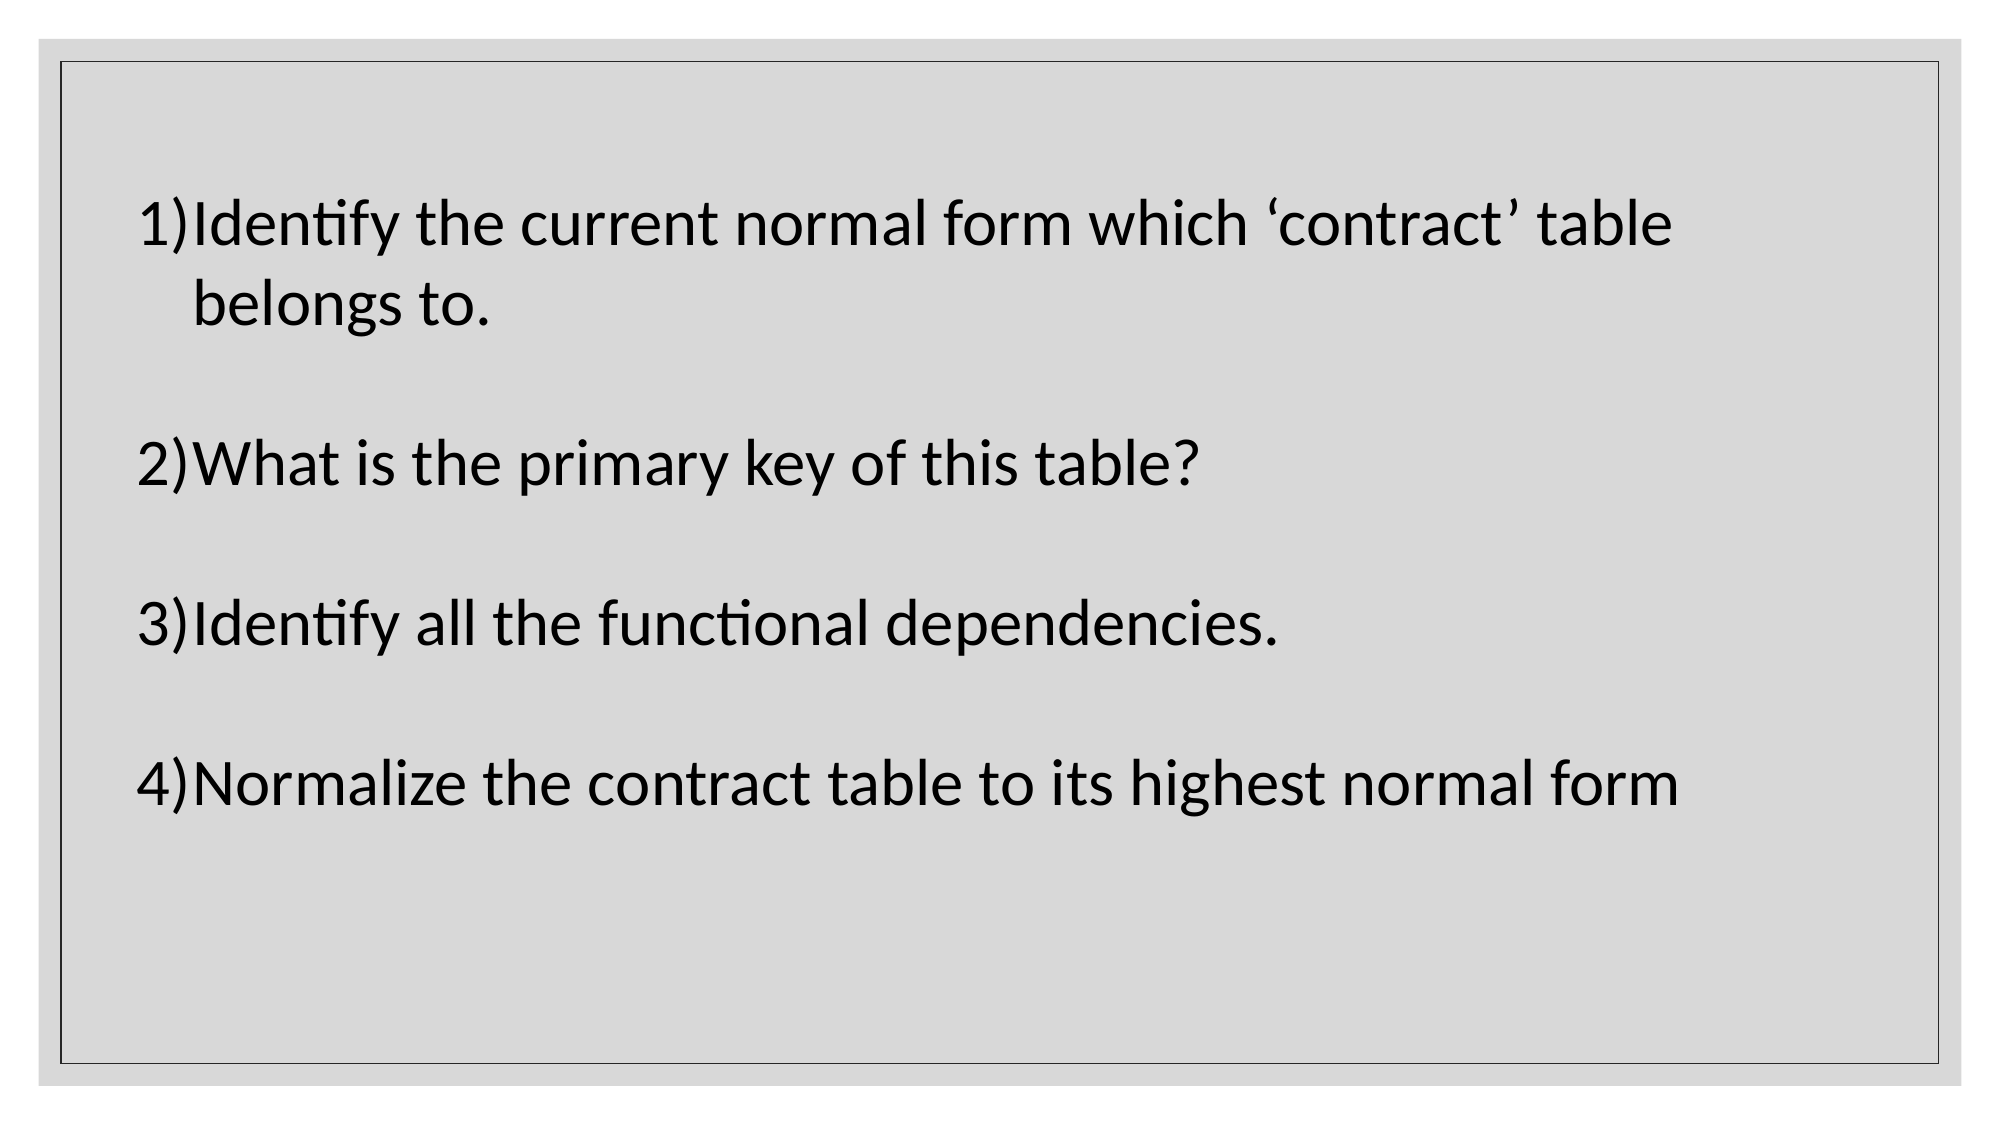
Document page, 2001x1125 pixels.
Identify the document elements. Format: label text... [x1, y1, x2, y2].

text_box Identify the current normal form which ‘contract’ table belongs to. What is the primary key of this table? Identify all the functional dependencies. Normalize the contract table to its highest normal form [121, 171, 1879, 827]
